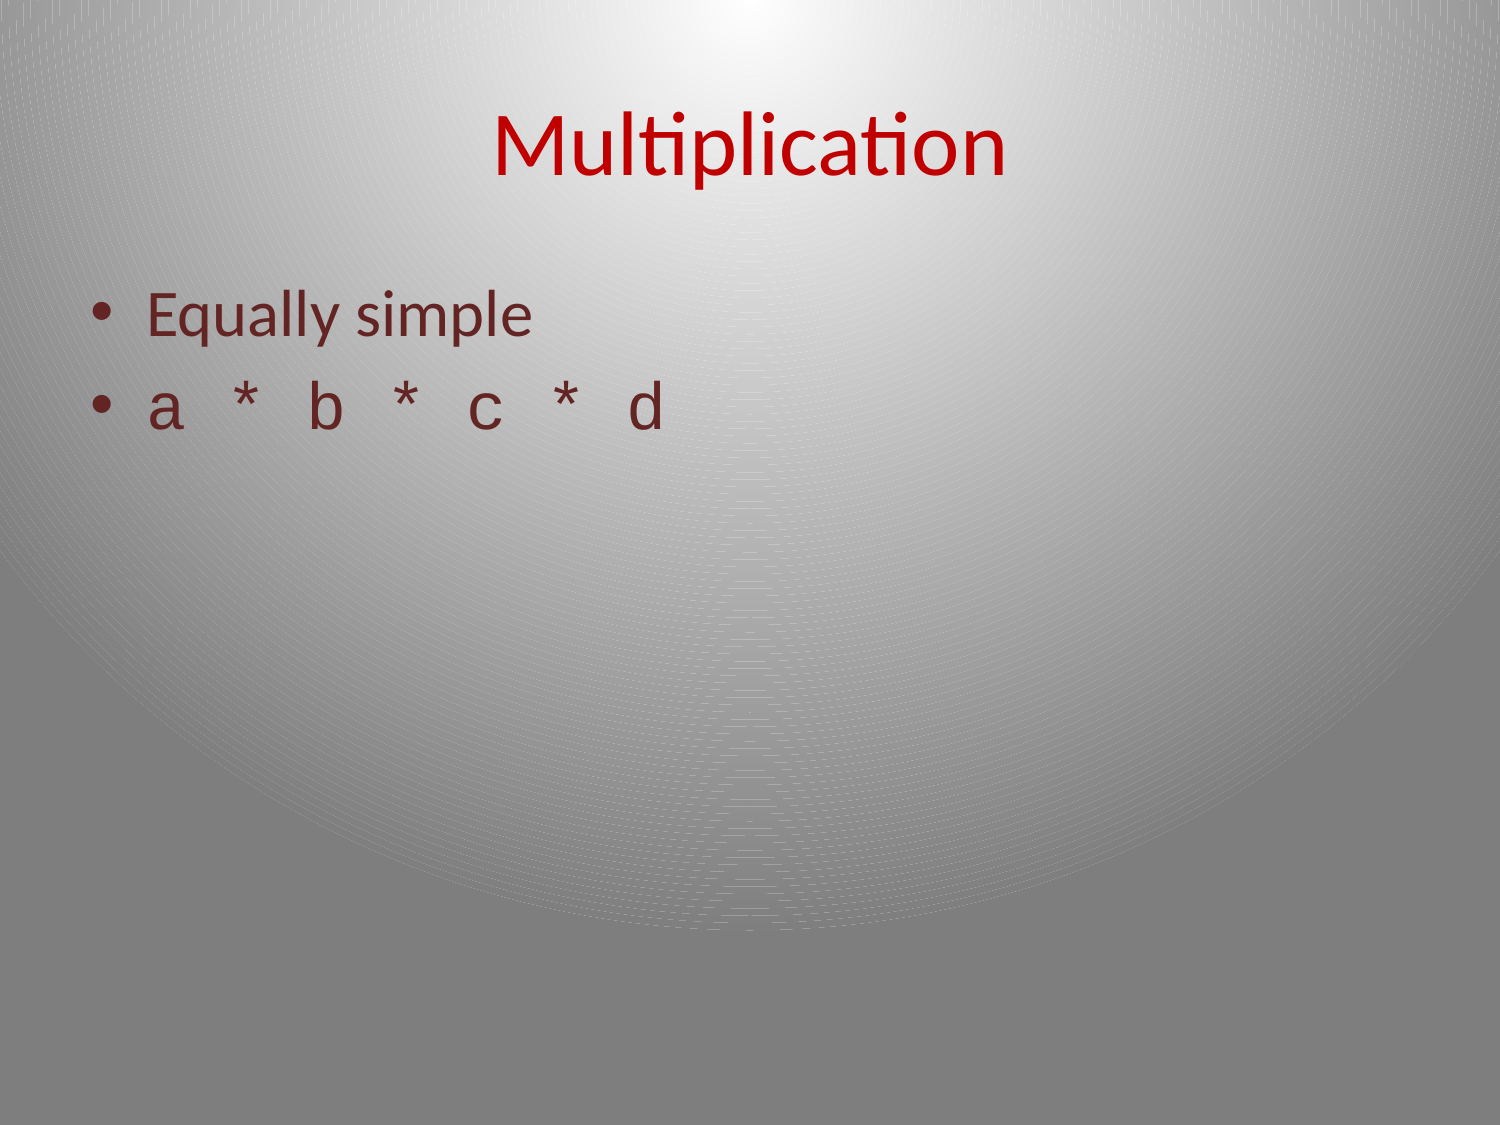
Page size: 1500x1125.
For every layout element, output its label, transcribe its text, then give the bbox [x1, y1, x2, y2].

list Equally simple a * b * c * d [75, 262, 1425, 1005]
title Multiplication [75, 45, 1425, 233]
